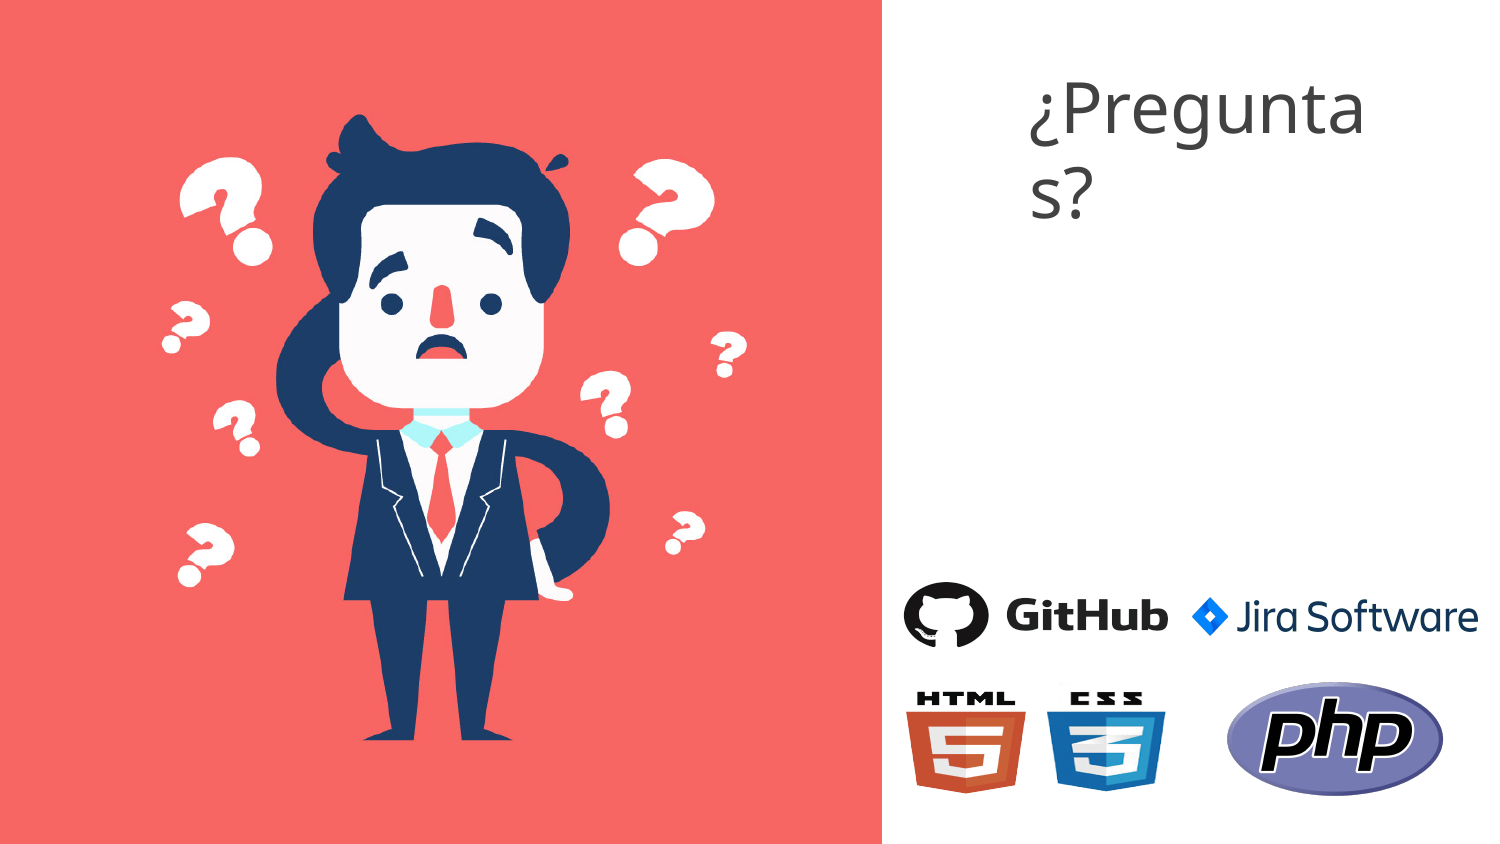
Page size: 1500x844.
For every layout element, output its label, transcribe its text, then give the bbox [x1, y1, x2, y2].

title ¿Preguntas? [1014, 140, 1384, 248]
picture [891, 679, 1181, 800]
picture [891, 569, 1181, 664]
picture [0, 0, 882, 844]
picture [1189, 532, 1480, 800]
